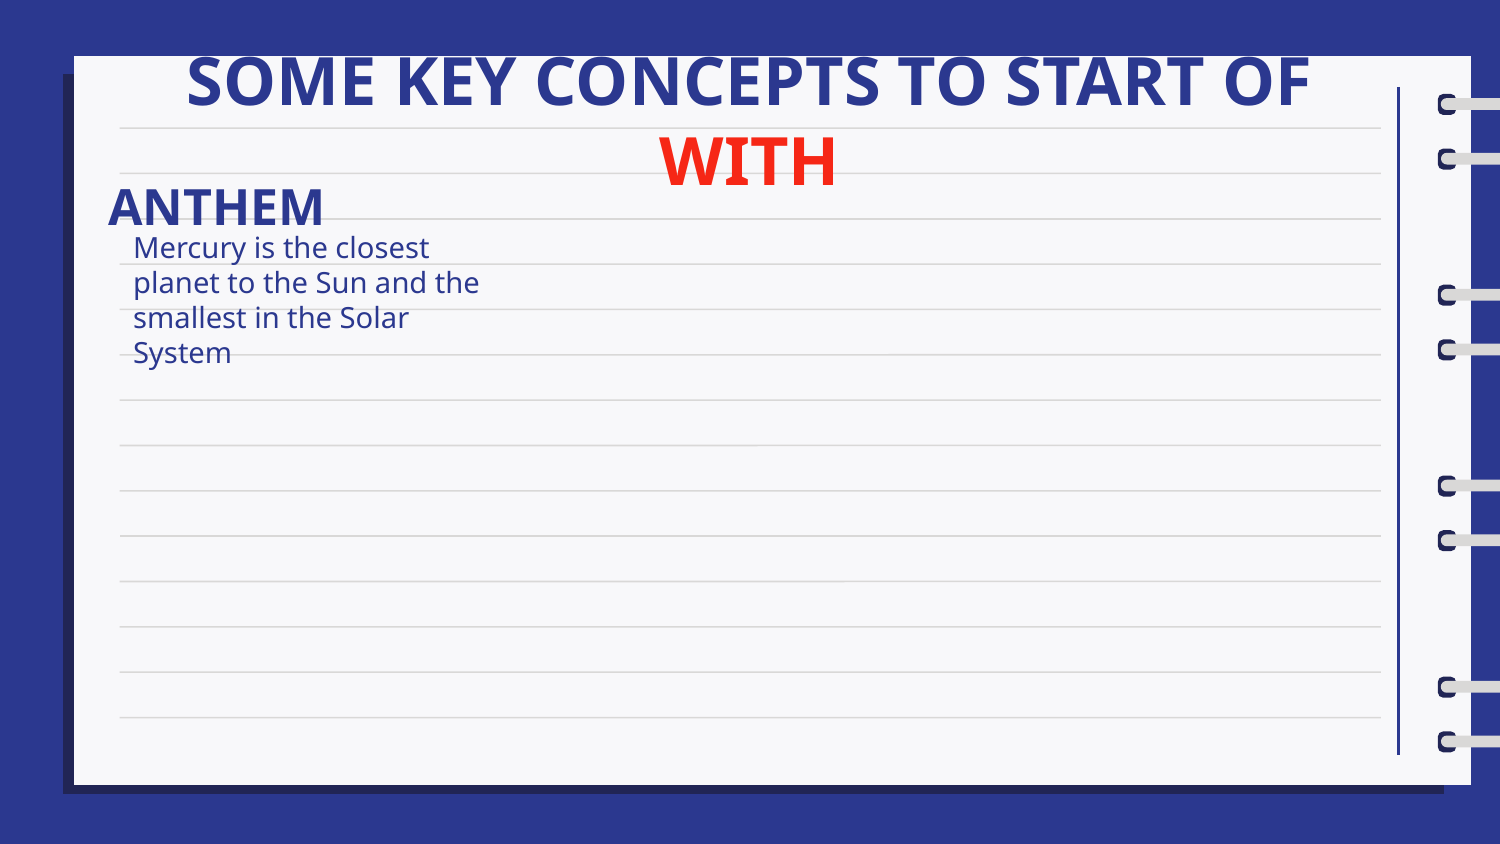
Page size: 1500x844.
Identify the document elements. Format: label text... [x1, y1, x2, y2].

subtitle Mercury is the closest planet to the Sun and the smallest in the Solar System [118, 240, 502, 358]
subtitle ANTHEM [25, 158, 409, 253]
title SOME KEY CONCEPTS TO START OF WITH [118, 71, 1382, 166]
